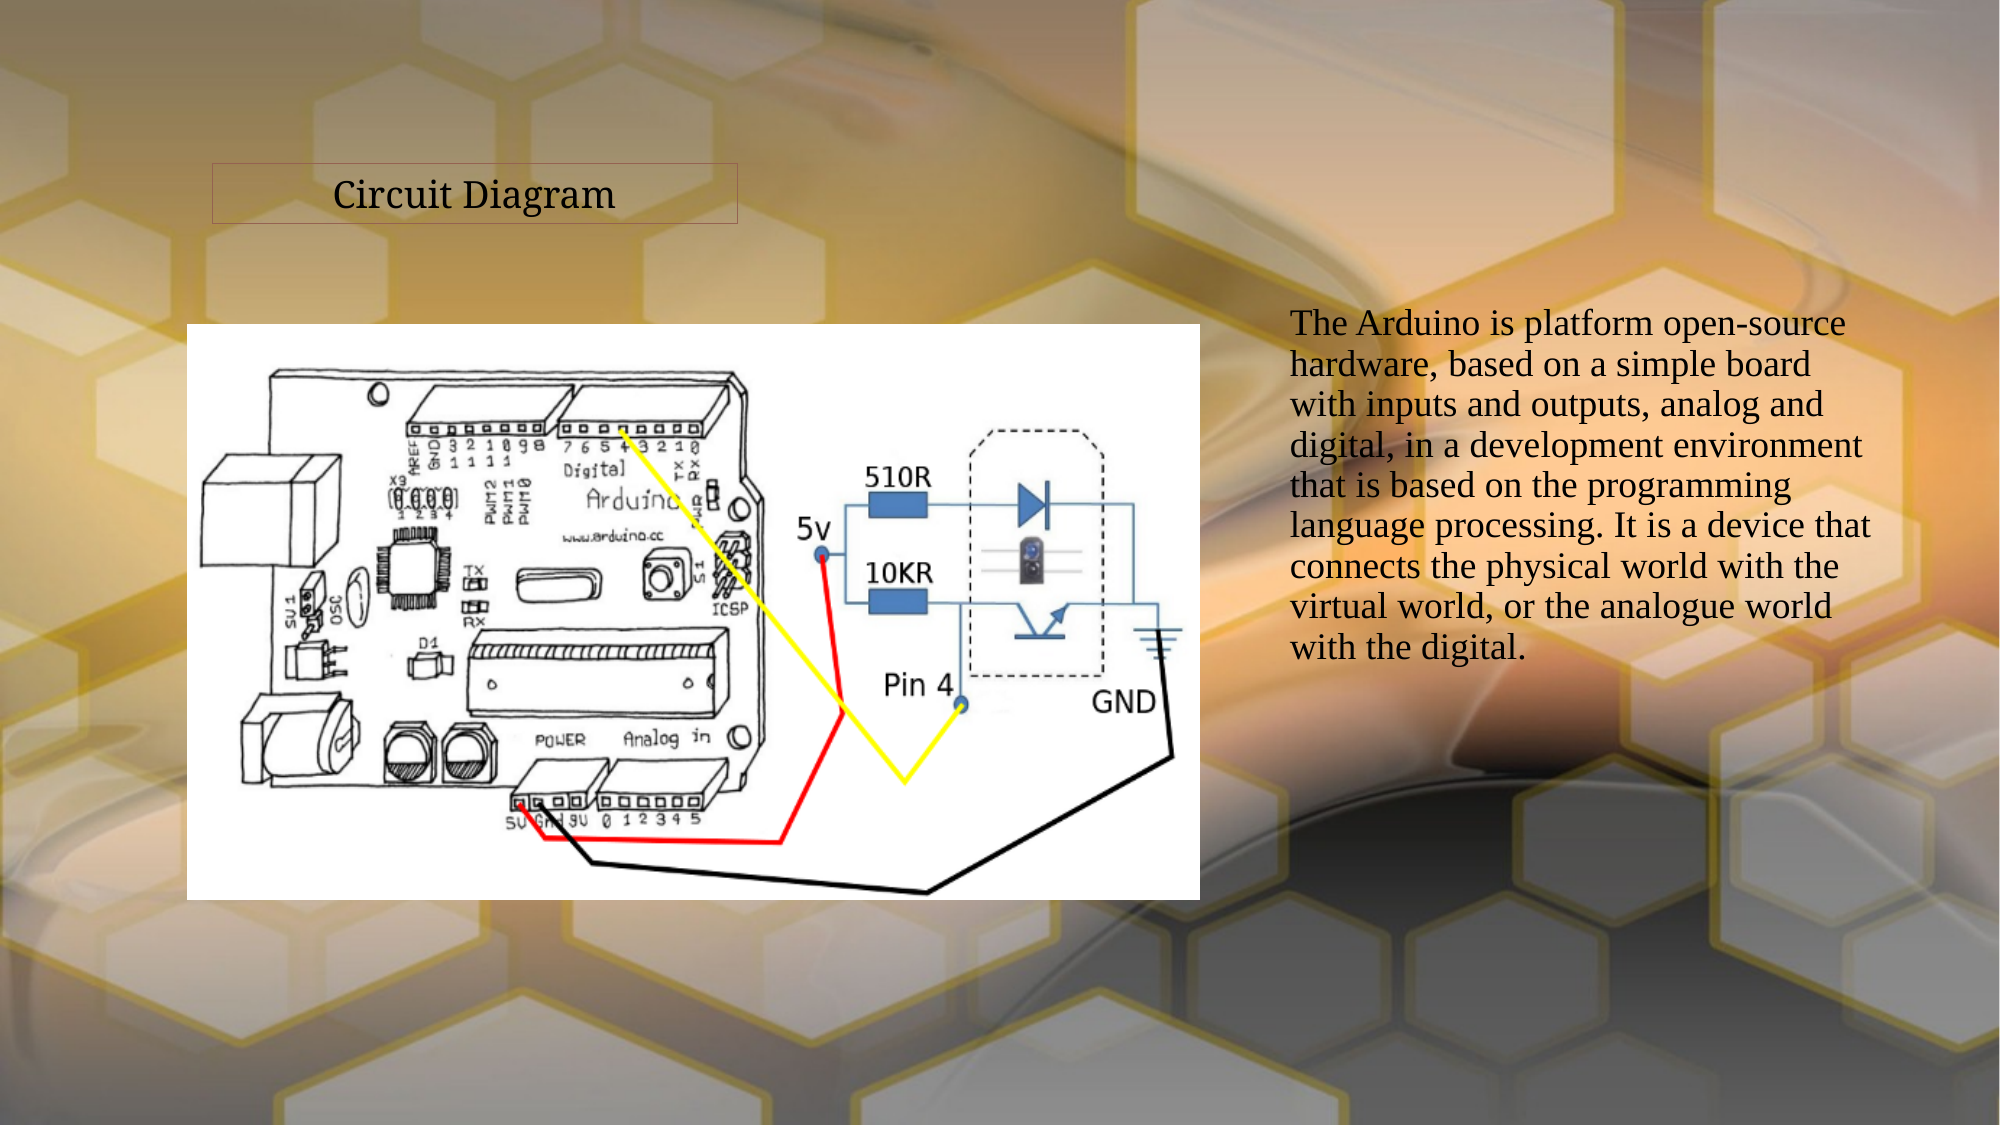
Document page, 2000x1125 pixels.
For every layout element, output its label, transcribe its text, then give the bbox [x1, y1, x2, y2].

text_box Circuit Diagram [212, 163, 738, 224]
picture [0, 0, 2000, 1125]
title The Arduino is platform open-source hardware, based on a simple board with inputs and outputs, analog and digital, in a development environment that is based on the programming language processing. It is a device that connects the physical world with the virtual world, or the analogue world with the digital. [1274, 275, 1900, 675]
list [186, 324, 1200, 901]
